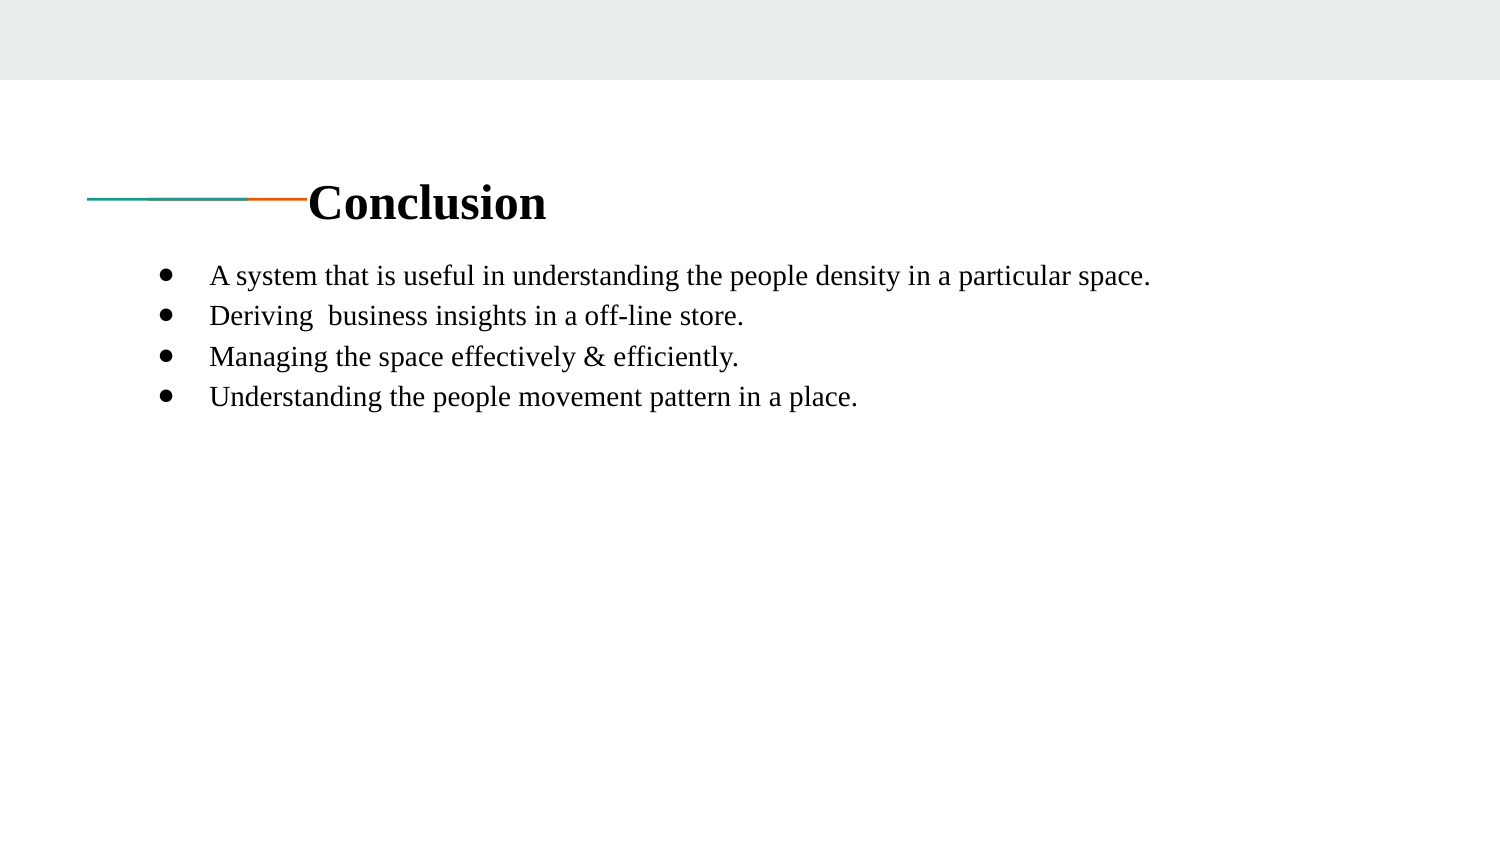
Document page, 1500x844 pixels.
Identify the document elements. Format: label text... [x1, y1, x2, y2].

title Conclusion [292, 154, 1279, 236]
list A system that is useful in understanding the people density in a particular space. Deriving business insights in a off-line store. Managing the space effectively & efficiently. Understanding the people movement pattern in a place. [119, 236, 1381, 608]
